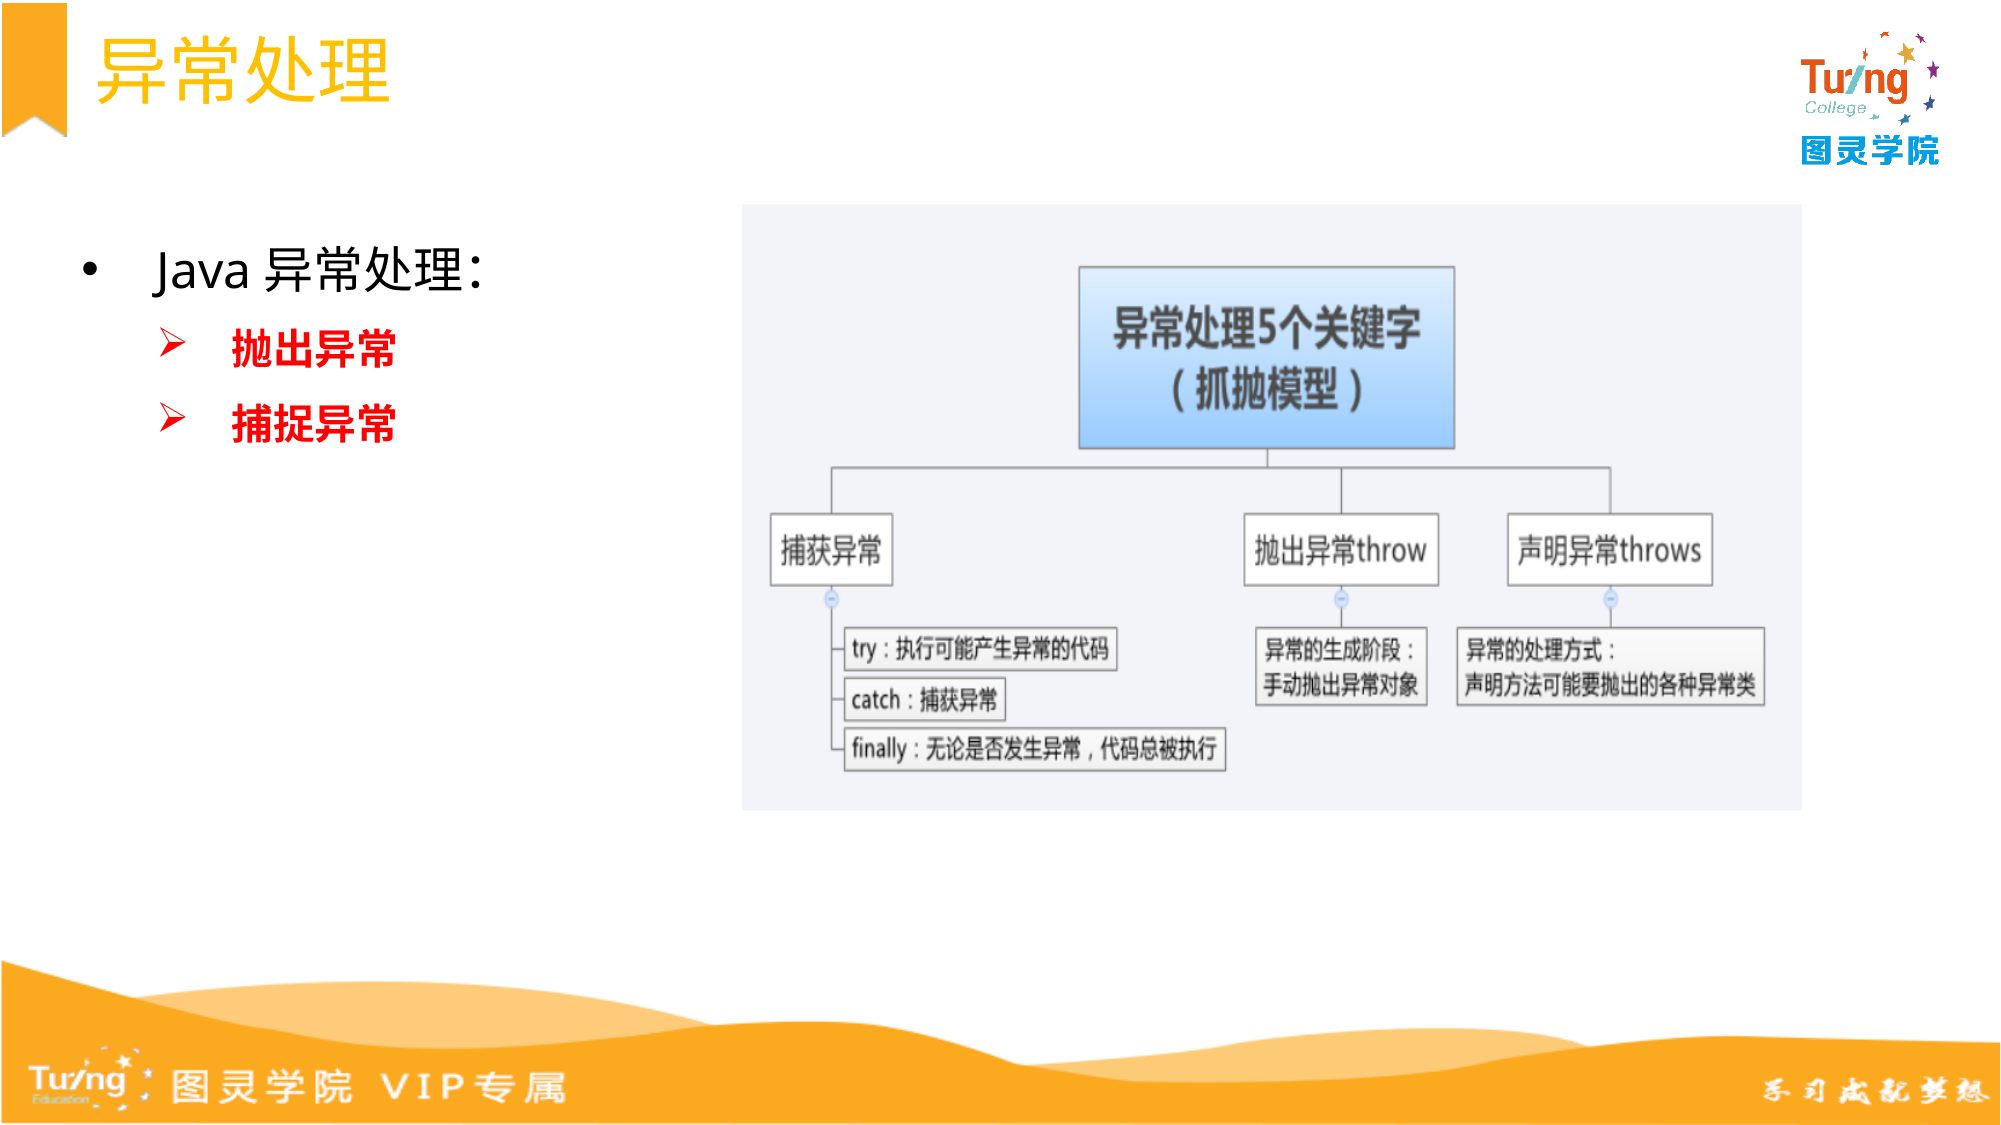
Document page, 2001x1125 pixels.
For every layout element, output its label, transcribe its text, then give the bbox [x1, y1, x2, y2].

text_box Java异常处理： 抛出异常 捕捉异常 [66, 200, 742, 456]
text_box 异常处理 [79, 17, 408, 122]
picture [0, 0, 2001, 1125]
